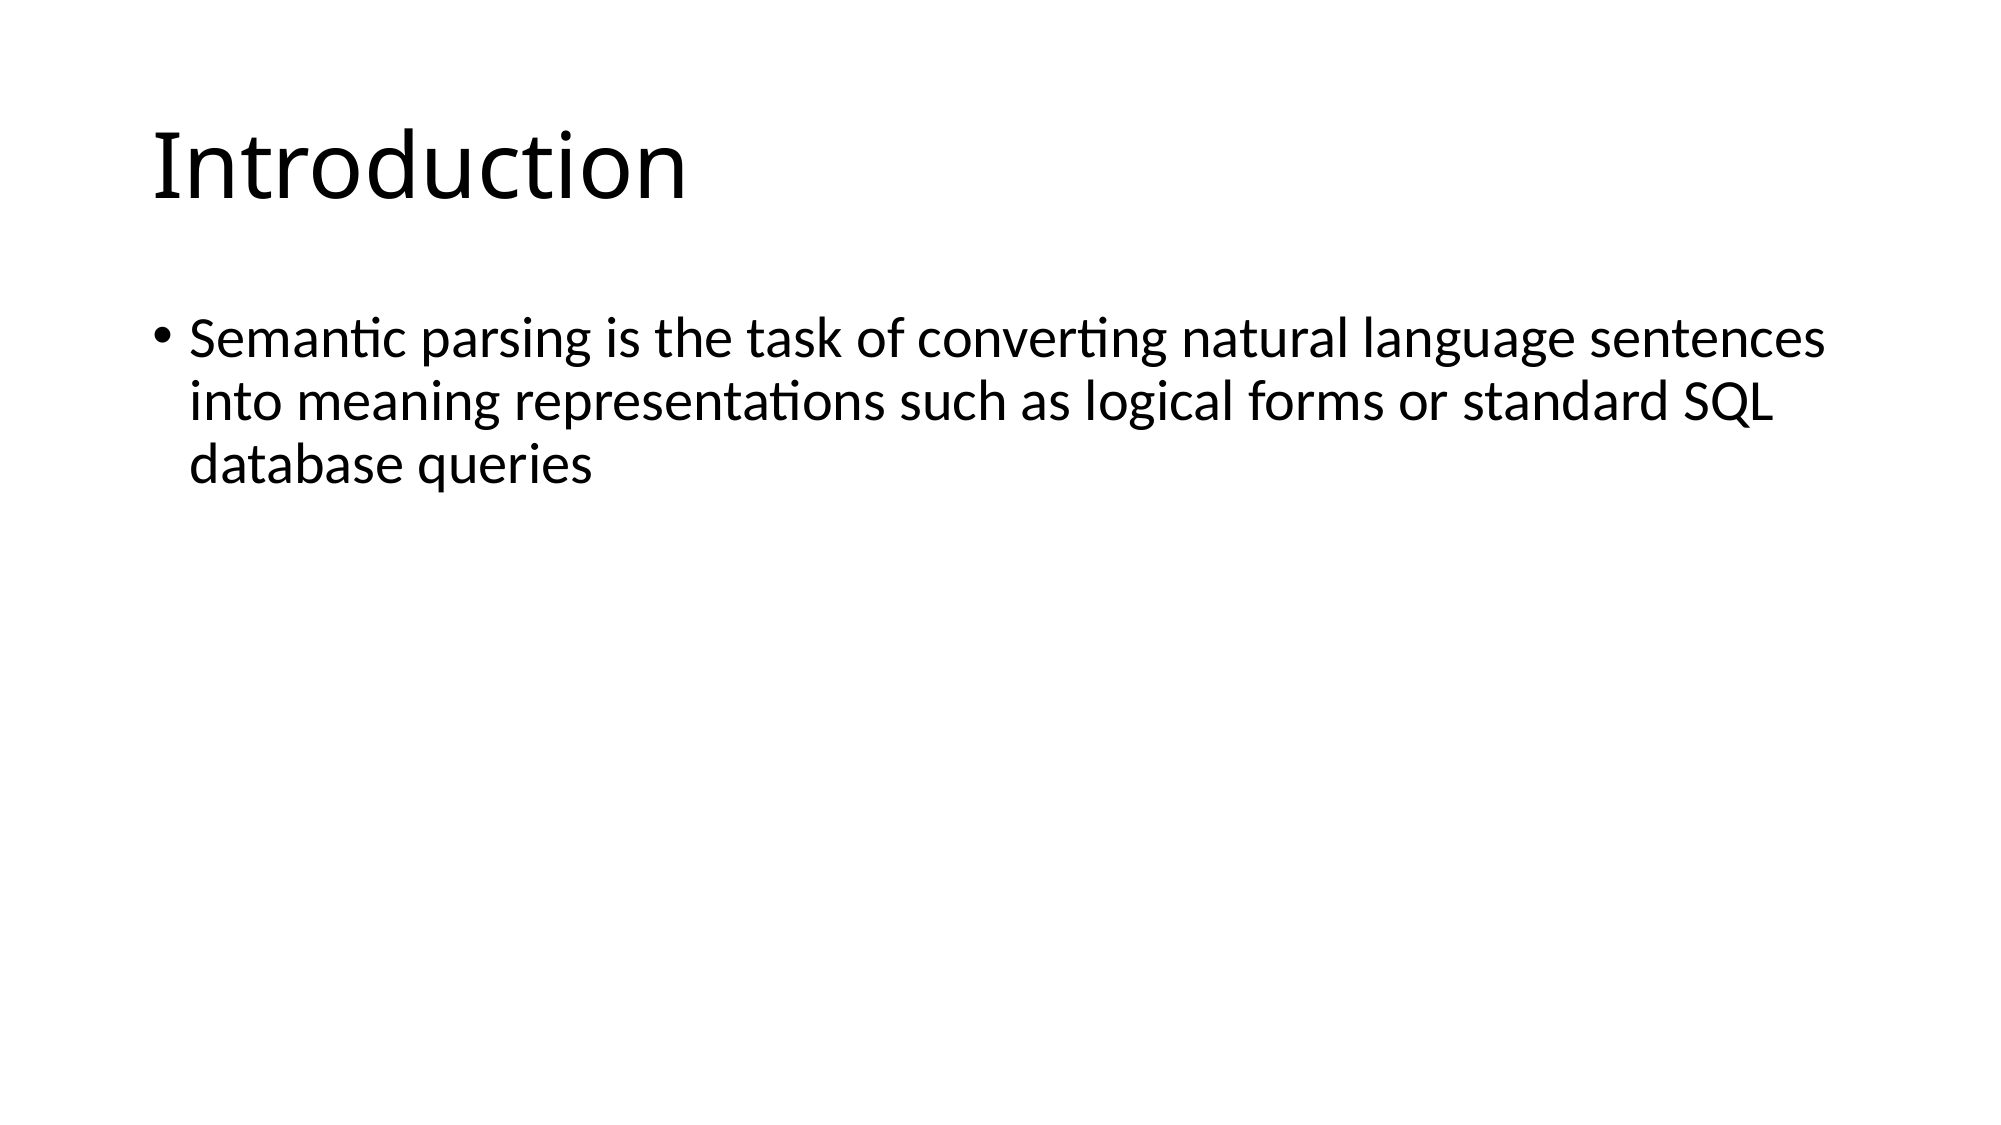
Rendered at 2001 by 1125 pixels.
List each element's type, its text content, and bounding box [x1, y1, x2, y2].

title Introduction [137, 59, 1863, 278]
list Semantic parsing is the task of converting natural language sentences into meaning representations such as logical forms or standard SQL database queries [137, 299, 1863, 1014]
